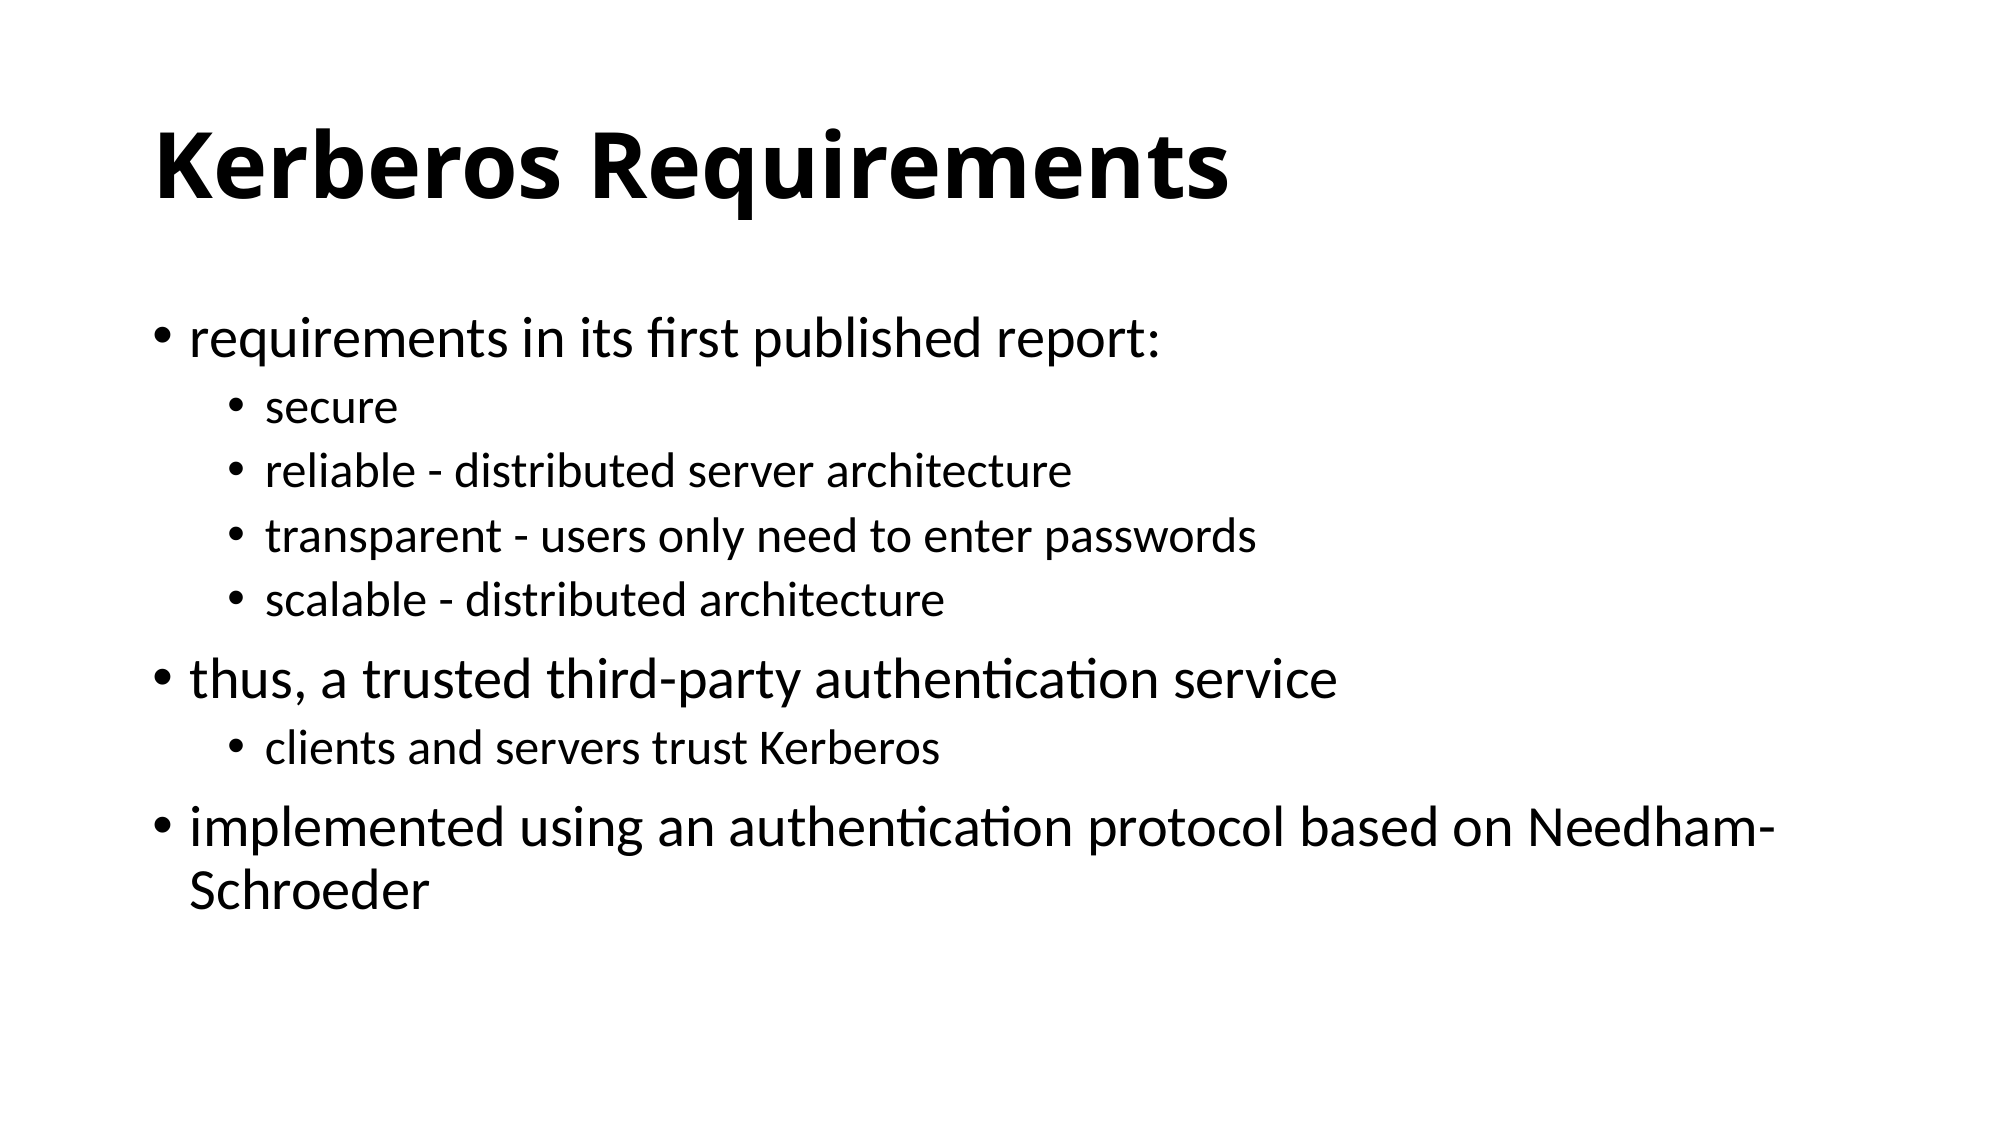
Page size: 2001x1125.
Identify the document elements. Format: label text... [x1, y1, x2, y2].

title Kerberos Requirements [137, 59, 1863, 278]
list requirements in its first published report: secure reliable - distributed server architecture transparent - users only need to enter passwords scalable - distributed architecture thus, a trusted third-party authentication service clients and servers trust Kerberos implemented using an authentication protocol based on Needham-Schroeder [137, 299, 1863, 1014]
